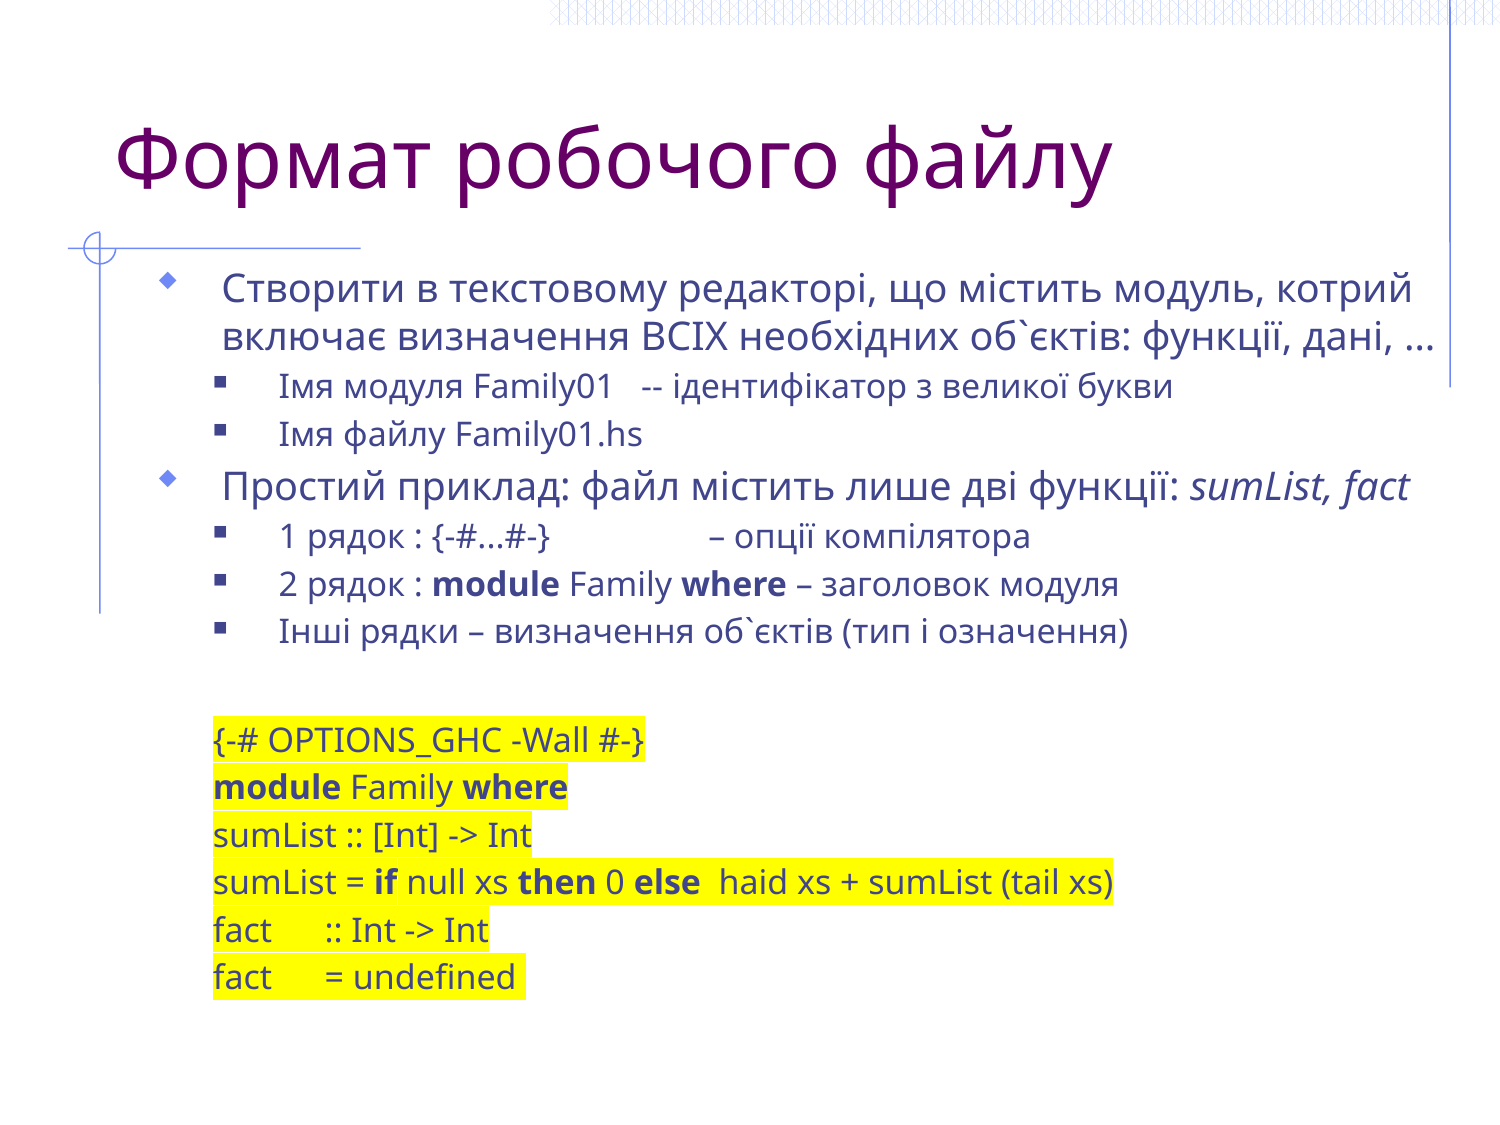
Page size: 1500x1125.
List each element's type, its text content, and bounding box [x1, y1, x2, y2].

list Створити в текстовому редакторі, що містить модуль, котрий включає визначення ВСІХ необхідних об`єктів: функції, дані, … Імя модуля Family01 -- ідентифікатор з великої букви Імя файлу Family01.hs Простий приклад: файл містить лише дві функції: sumList, fact 1 рядок : {-#...#-} – опції компілятора 2 рядок : module Family where – заголовок модуля Інші рядки – визначення об`єктів (тип і означення) {-# OPTIONS_GHC -Wall #-} module Family where sumList :: [Int] -> Int sumList = if null xs then 0 else haid xs + sumList (tail xs) fact :: Int -> Int fact = undefined [123, 255, 1459, 1083]
title Формат робочого файлу [99, 75, 1375, 213]
